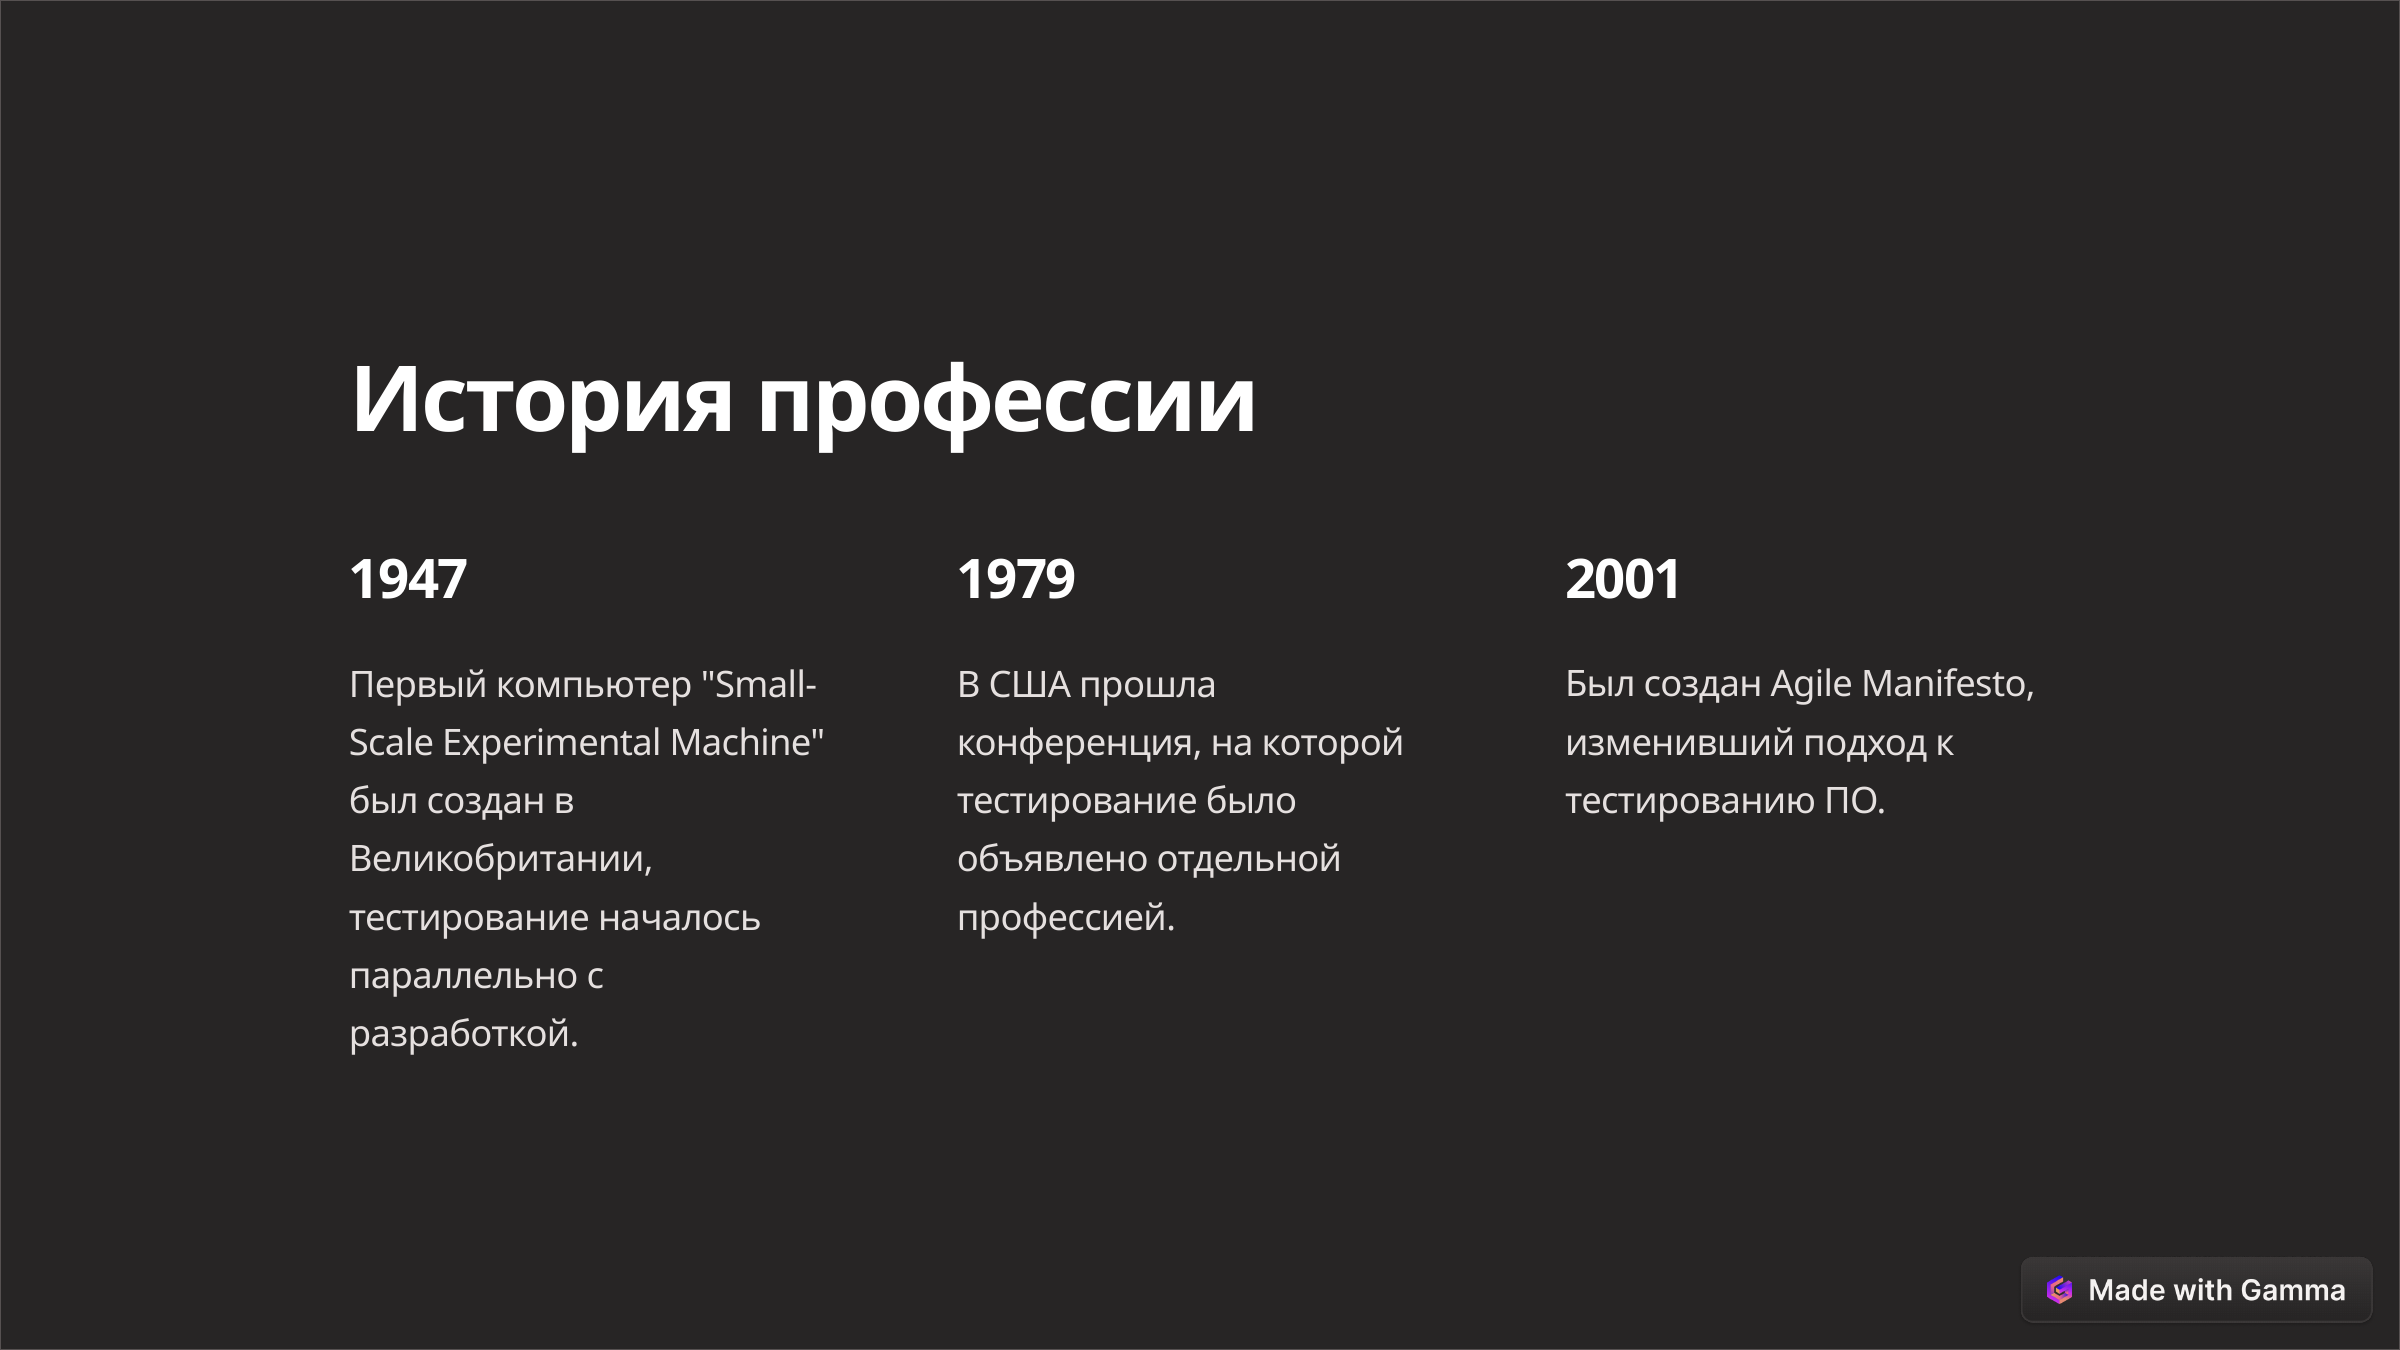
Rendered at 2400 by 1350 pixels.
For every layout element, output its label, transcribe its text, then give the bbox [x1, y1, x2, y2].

text_box 2001 [1550, 533, 1988, 603]
picture [2008, 1244, 2385, 1335]
text_box История профессии [334, 328, 1212, 443]
text_box 1979 [942, 533, 1380, 603]
text_box [0, 0, 2400, 1350]
text_box Был создан Agile Manifesto, изменивший подход к тестированию ПО. [1550, 638, 2068, 814]
text_box 1947 [334, 533, 772, 603]
text_box Первый компьютер "Small-Scale Experimental Machine" был создан в Великобритании, тестирование началось параллельно с разработкой. [334, 638, 852, 989]
text_box В США прошла конференция, на которой тестирование было объявлено отдельной профессией. [942, 638, 1460, 872]
